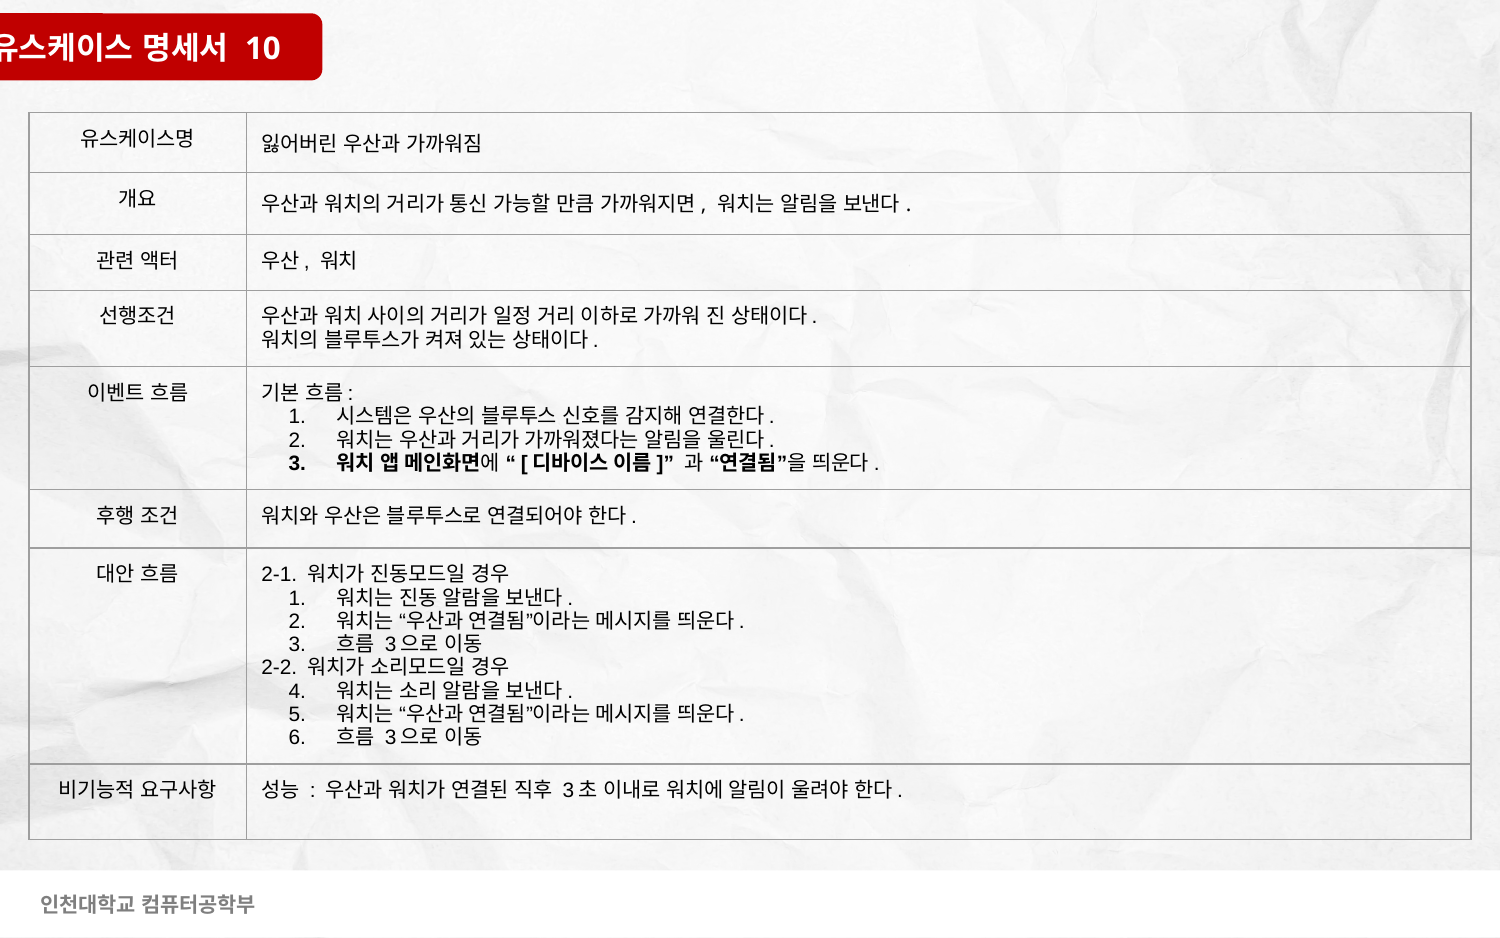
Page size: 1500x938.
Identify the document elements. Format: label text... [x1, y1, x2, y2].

text_box [0, 870, 1500, 938]
table_cell 우산과 워치 사이의 거리가 일정 거리 이하로 가까워 진 상태이다. 워치의 블루투스가 켜져 있는 상태이다. [247, 291, 1470, 366]
table_cell 후행 조건 [30, 490, 246, 547]
table_cell 관련 액터 [30, 235, 246, 290]
table_cell 2-1. 워치가 진동모드일 경우 워치는 진동 알람을 보낸다. 워치는 “우산과 연결됨”이라는 메시지를 띄운다. 흐름 3으로 이동 2-2. 워치가 소리모드일 경우 워치는 소리 알람을 보낸다. 워치는 “우산과 연결됨”이라는 메시지를 띄운다. 흐름 3으로 이동 [247, 549, 1470, 763]
table_header 잃어버린 우산과 가까워짐 [247, 113, 1470, 172]
table_cell 우산과 워치의 거리가 통신 가능할 만큼 가까워지면, 워치는 알림을 보낸다. [247, 173, 1470, 234]
table_cell 대안 흐름 [30, 549, 246, 763]
text_box 유스케이스 명세서 10 [0, 13, 330, 54]
table_cell 개요 [30, 173, 246, 234]
table_cell 기본 흐름: 시스템은 우산의 블루투스 신호를 감지해 연결한다. 워치는 우산과 거리가 가까워졌다는 알림을 울린다. 워치 앱 메인화면에 “[디바이스 이름]” 과 “연결됨”을 띄운다. [247, 367, 1470, 489]
table_cell 이벤트 흐름 [30, 367, 246, 489]
table_header 유스케이스명 [30, 113, 246, 172]
table_cell 워치와 우산은 블루투스로 연결되어야 한다. [247, 490, 1470, 547]
table_cell 선행조건 [30, 291, 246, 366]
text_box [0, 54, 323, 81]
table_cell 우산, 워치 [247, 235, 1470, 290]
text_box 인천대학교 컴퓨터공학부 [0, 883, 296, 925]
table_cell 비기능적 요구사항 [30, 765, 246, 839]
table_cell 성능 : 우산과 워치가 연결된 직후 3초 이내로 워치에 알림이 울려야 한다. [247, 765, 1470, 839]
